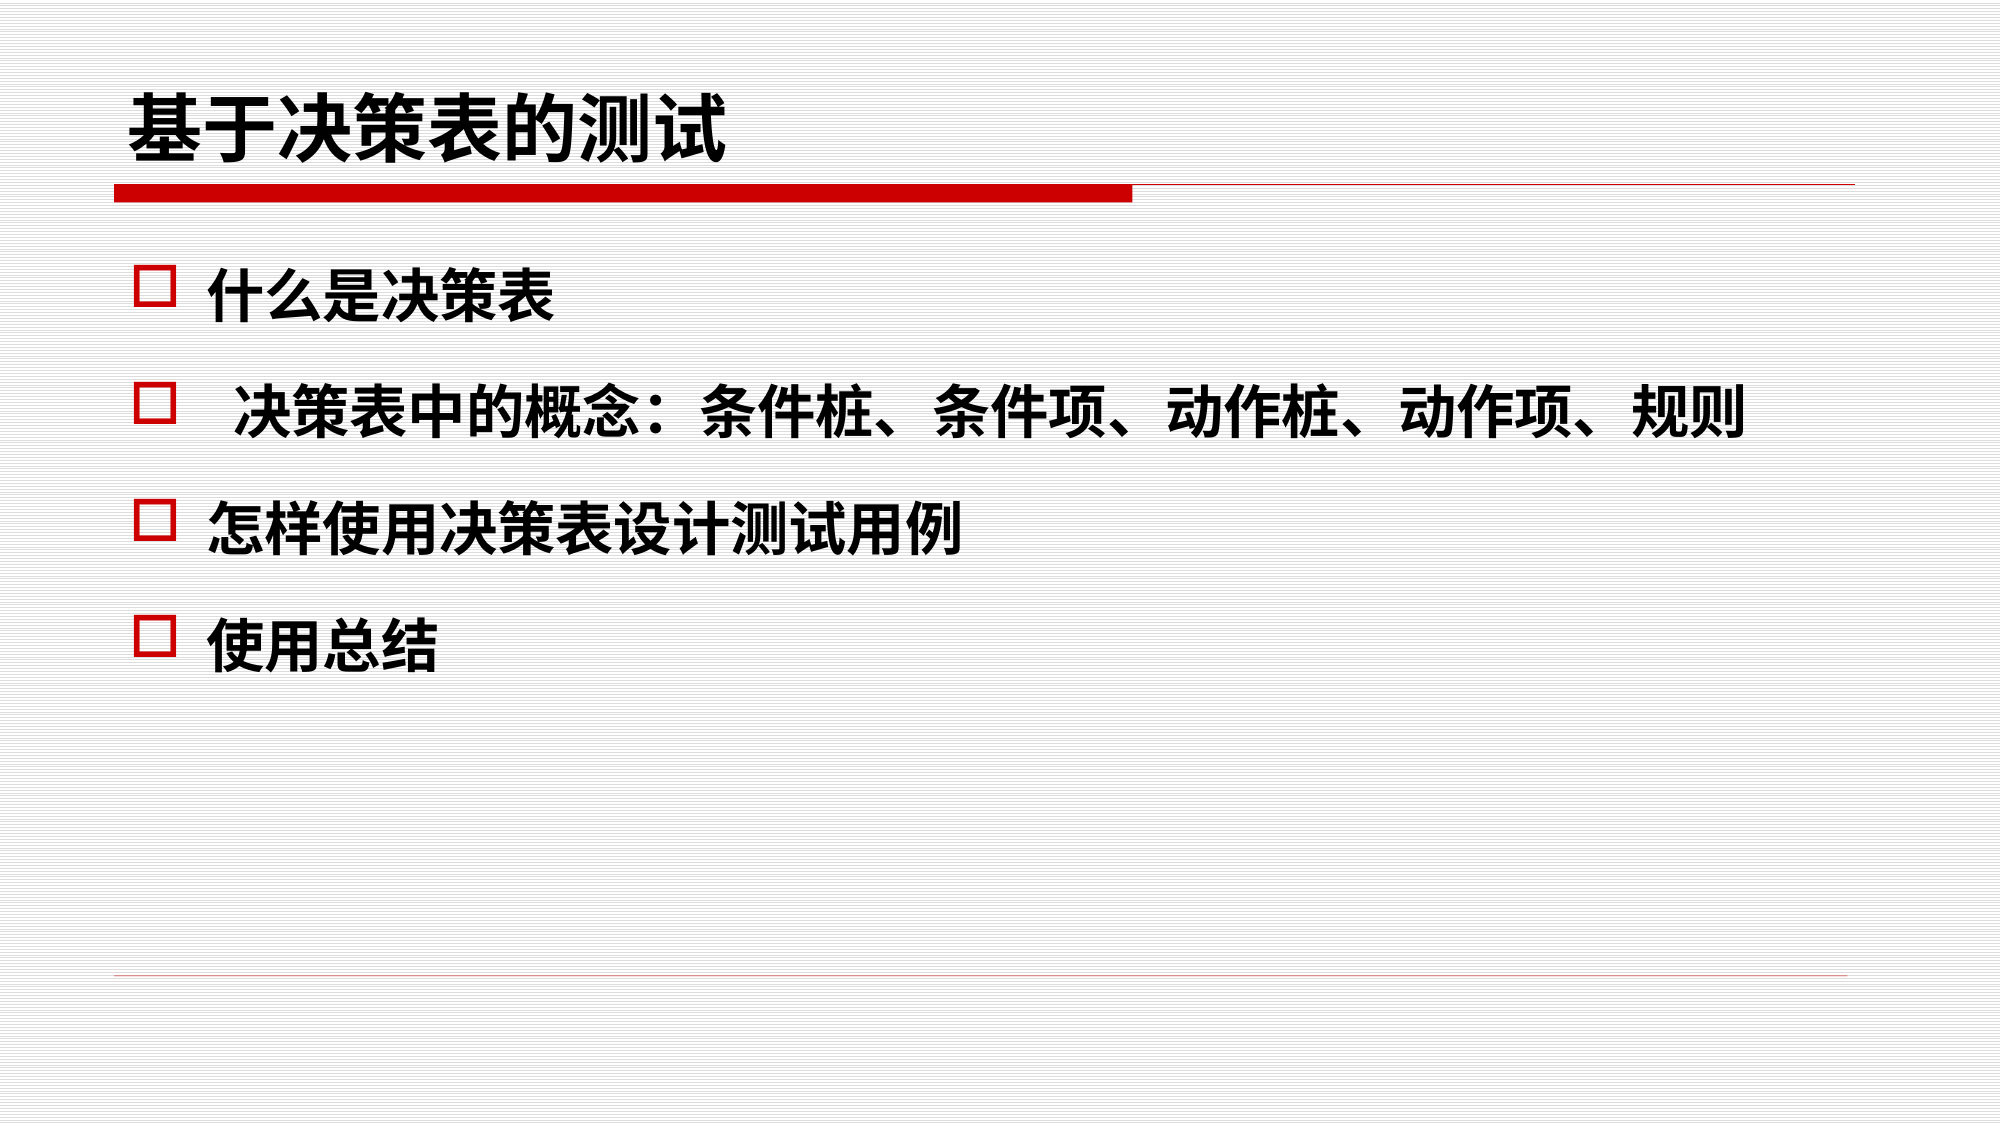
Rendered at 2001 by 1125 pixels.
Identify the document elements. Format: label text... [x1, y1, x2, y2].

list 什么是决策表 决策表中的概念：条件桩、条件项、动作桩、动作项、规则 怎样使用决策表设计测试用例 使用总结 [114, 216, 1865, 917]
title 基于决策表的测试 [112, 42, 1863, 179]
